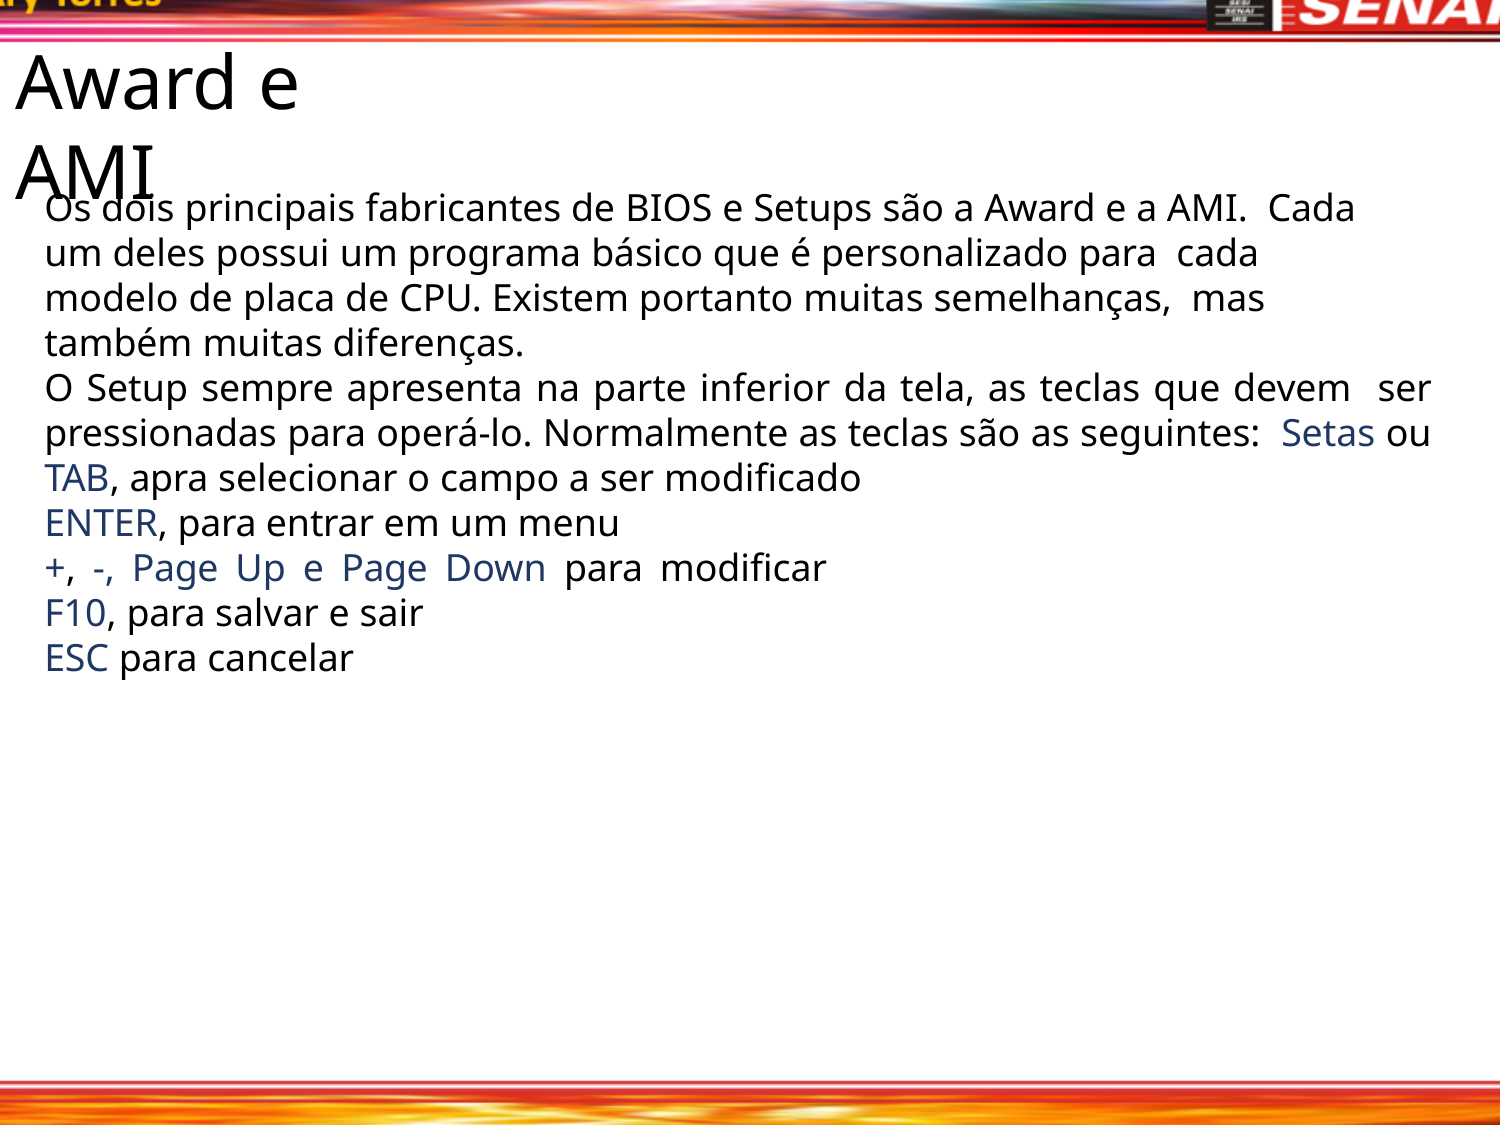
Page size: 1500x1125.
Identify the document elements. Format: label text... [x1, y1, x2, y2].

text_box Os dois principais fabricantes de BIOS e Setups são a Award e a AMI. Cada um deles possui um programa básico que é personalizado para cada modelo de placa de CPU. Existem portanto muitas semelhanças, mas também muitas diferenças. O Setup sempre apresenta na parte inferior da tela, as teclas que devem ser pressionadas para operá-lo. Normalmente as teclas são as seguintes: Setas ou TAB, apra selecionar o campo a ser modificado ENTER, para entrar em um menu +, -, Page Up e Page Down para modificar F10, para salvar e sair ESC para cancelar [42, 182, 1433, 680]
title Award e AMI [12, 32, 441, 223]
picture [0, 0, 1500, 1125]
